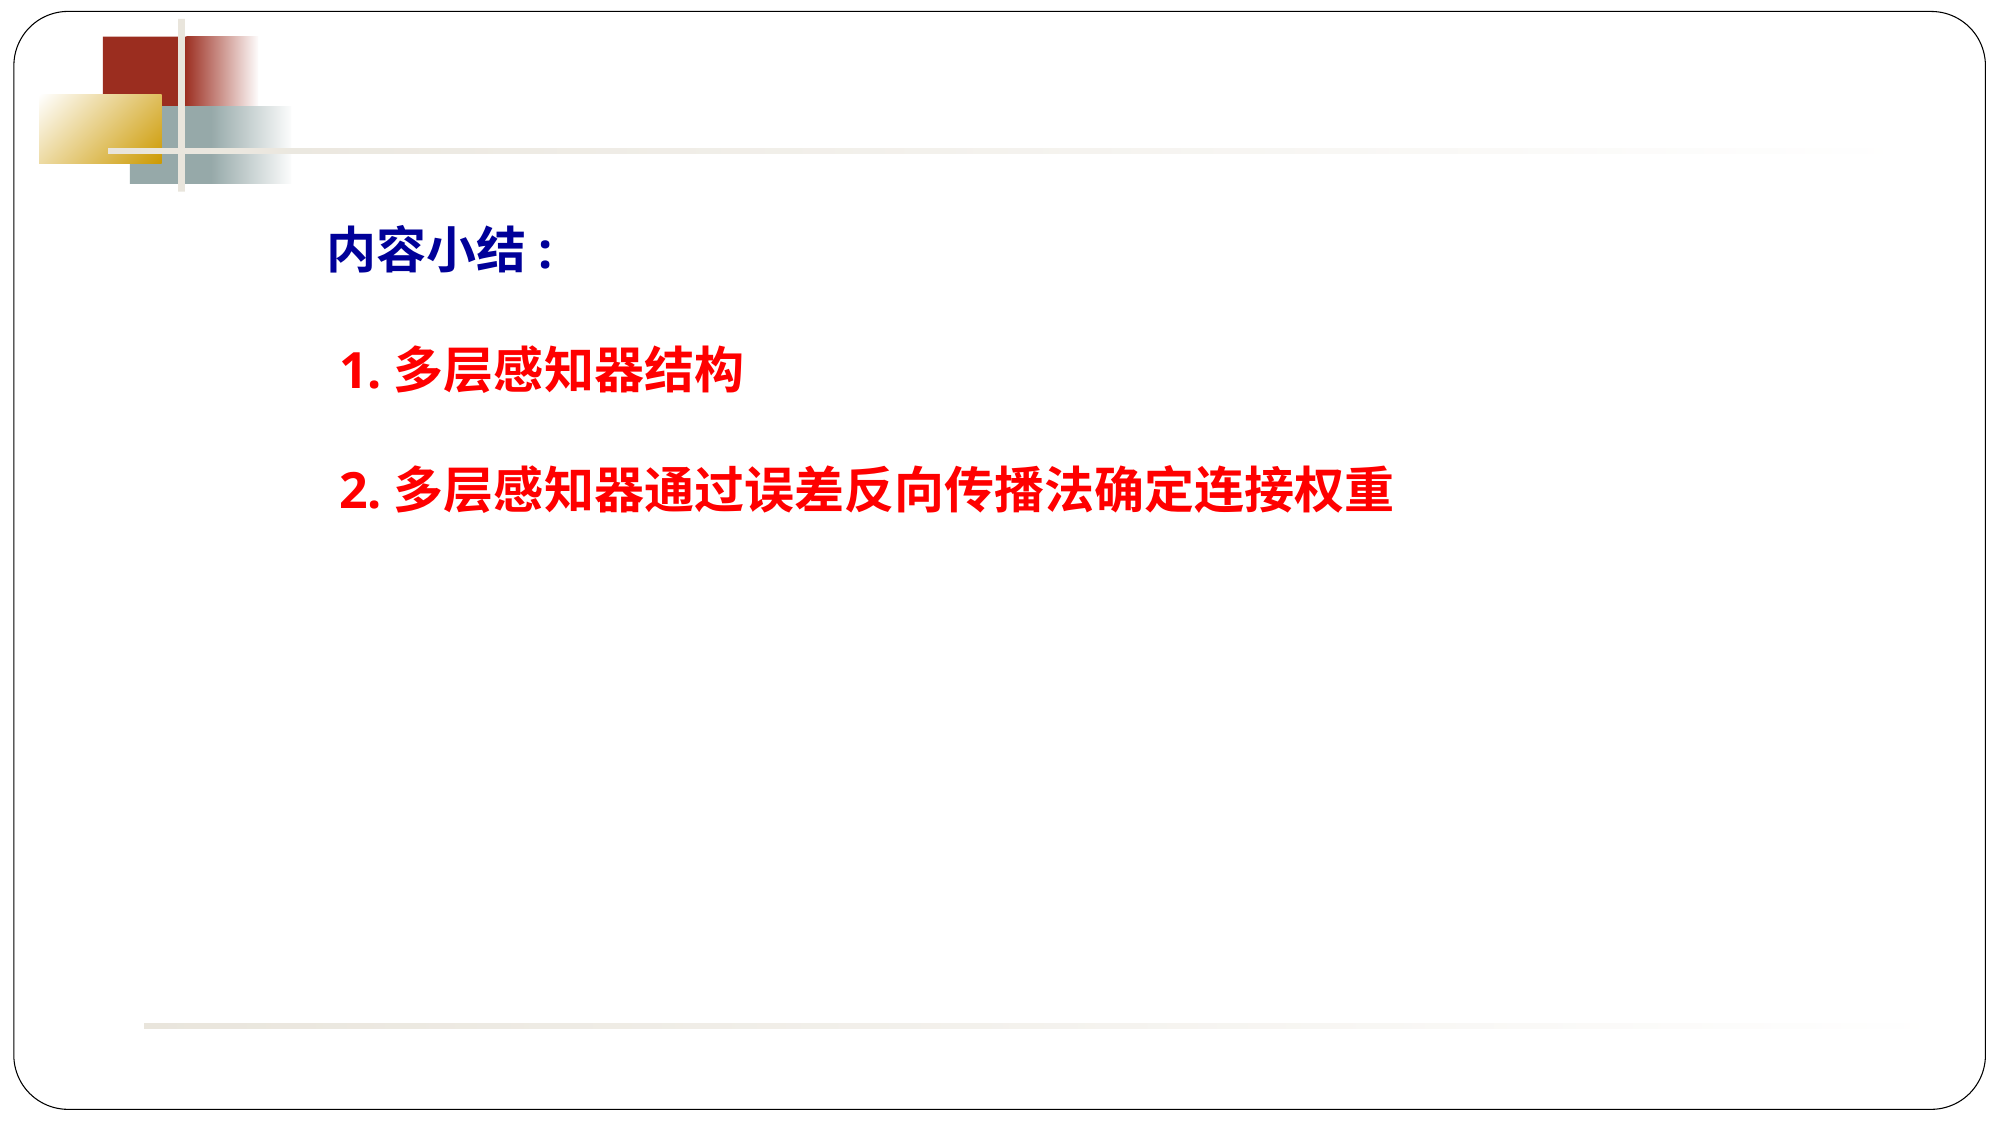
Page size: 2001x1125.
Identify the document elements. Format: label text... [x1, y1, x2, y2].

text_box 内容小结: 1.多层感知器结构 2.多层感知器通过误差反向传播法确定连接权重 [311, 181, 1738, 526]
